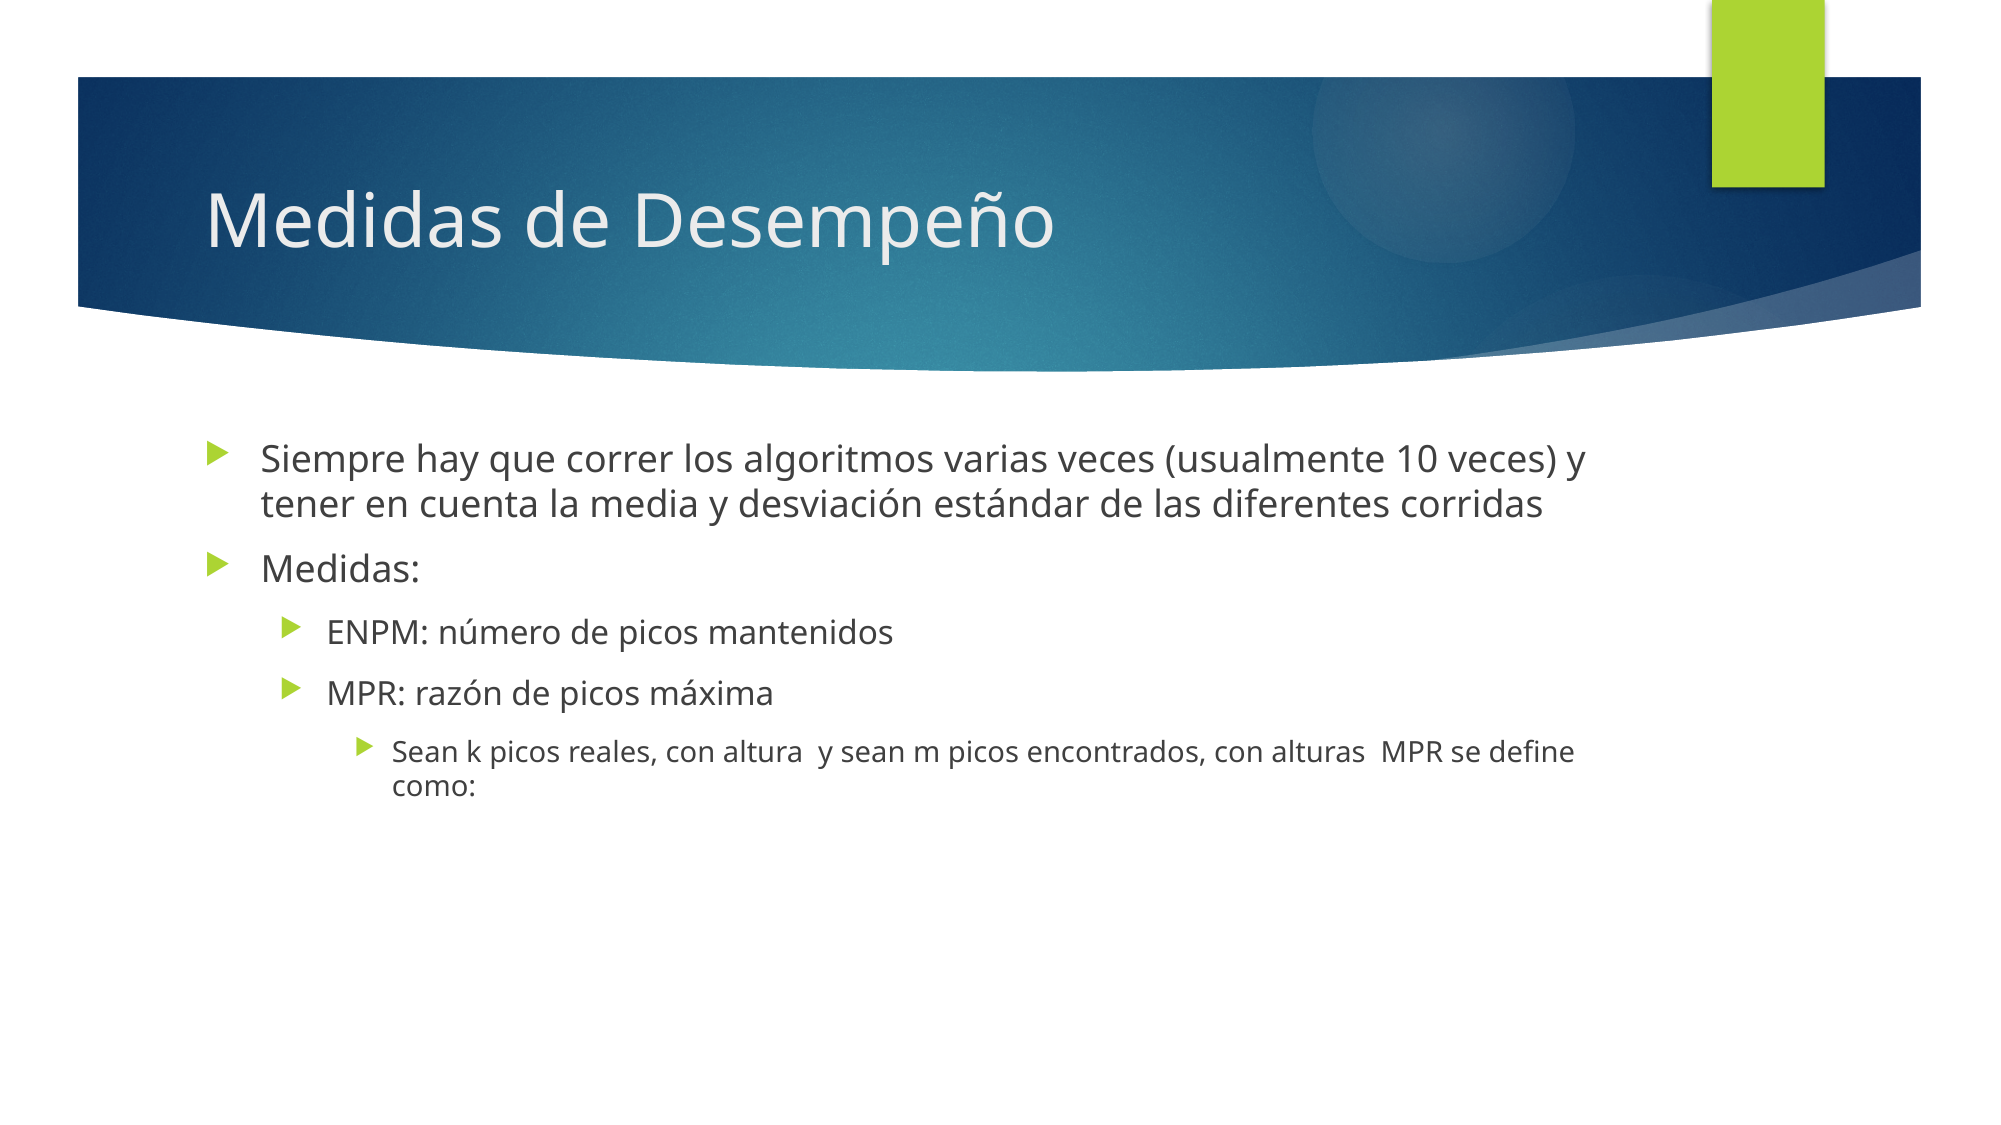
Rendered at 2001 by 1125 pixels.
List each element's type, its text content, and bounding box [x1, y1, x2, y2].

title Medidas de Desempeño [189, 159, 1627, 276]
